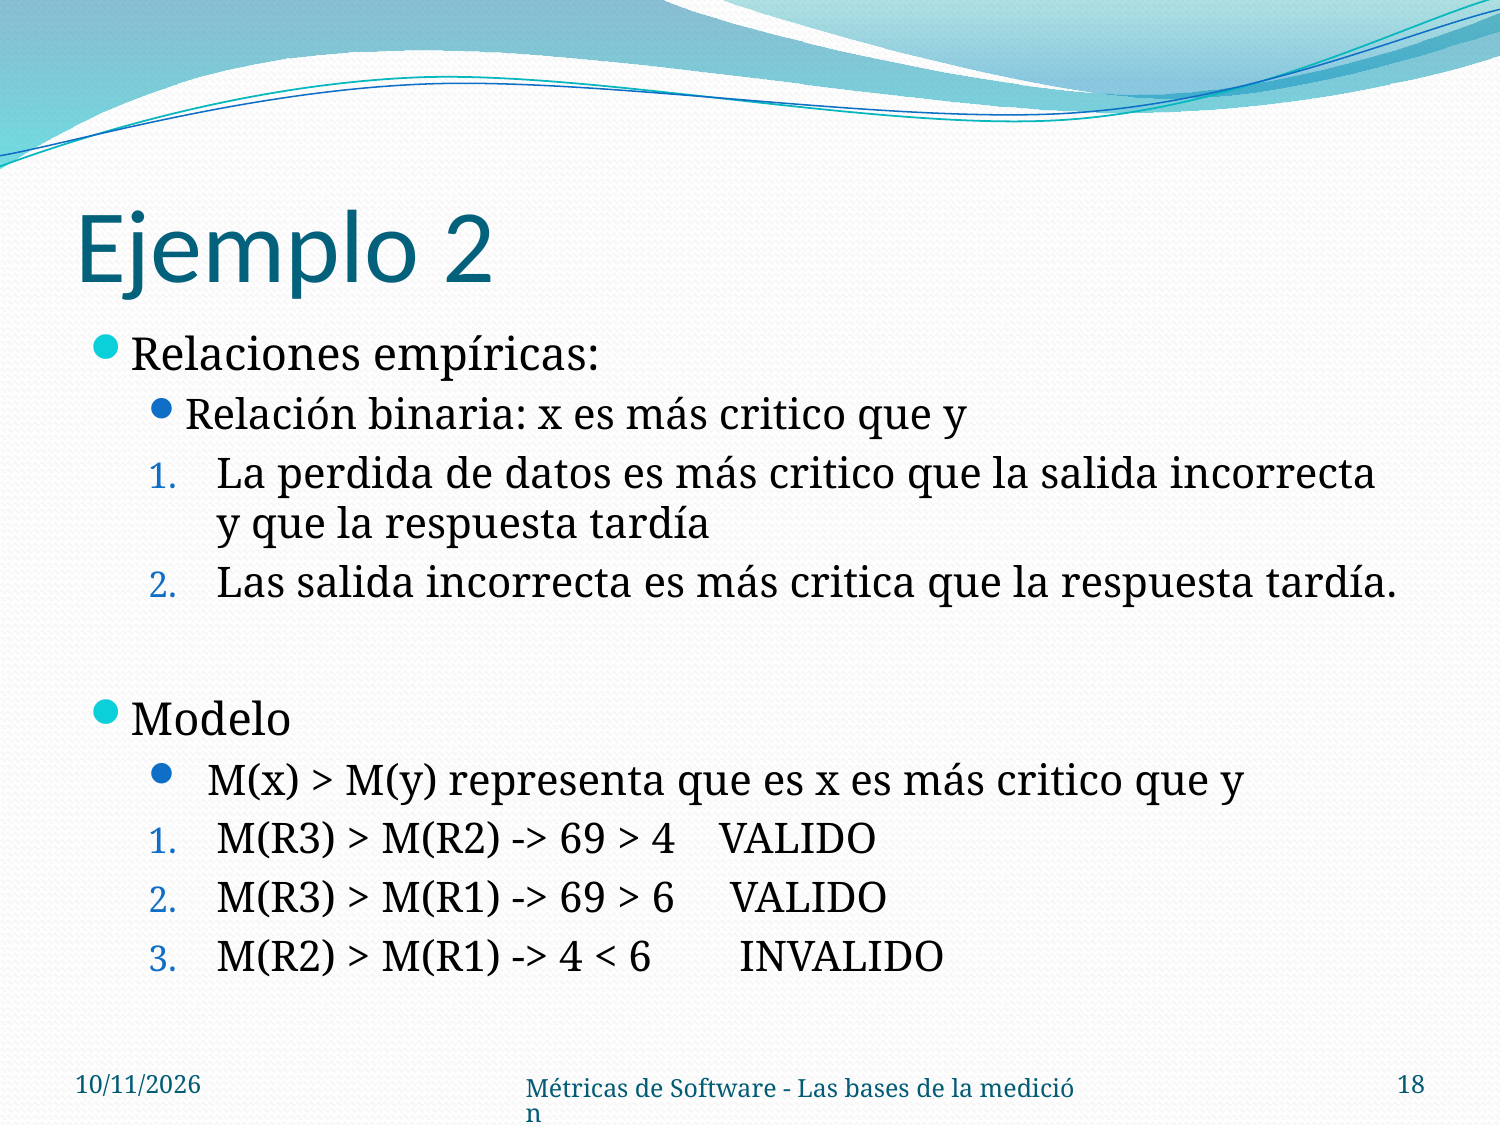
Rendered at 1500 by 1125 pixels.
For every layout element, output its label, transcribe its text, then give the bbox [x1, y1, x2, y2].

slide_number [75, 1042, 425, 1103]
slide_number 18 [1299, 1042, 1425, 1103]
title Ejemplo 2 [75, 115, 1425, 303]
footer Métricas de Software - Las bases de la medición [525, 1046, 1076, 1107]
list Relaciones empíricas: Relación binaria: x es más critico que y La perdida de datos es más critico que la salida incorrecta y que la respuesta tardía Las salida incorrecta es más critica que la respuesta tardía. Modelo M(x) > M(y) representa que es x es más critico que y M(R3) > M(R2) -> 69 > 4 VALIDO M(R3) > M(R1) -> 69 > 6 VALIDO M(R2) > M(R1) -> 4 < 6 INVALIDO [75, 317, 1425, 1038]
